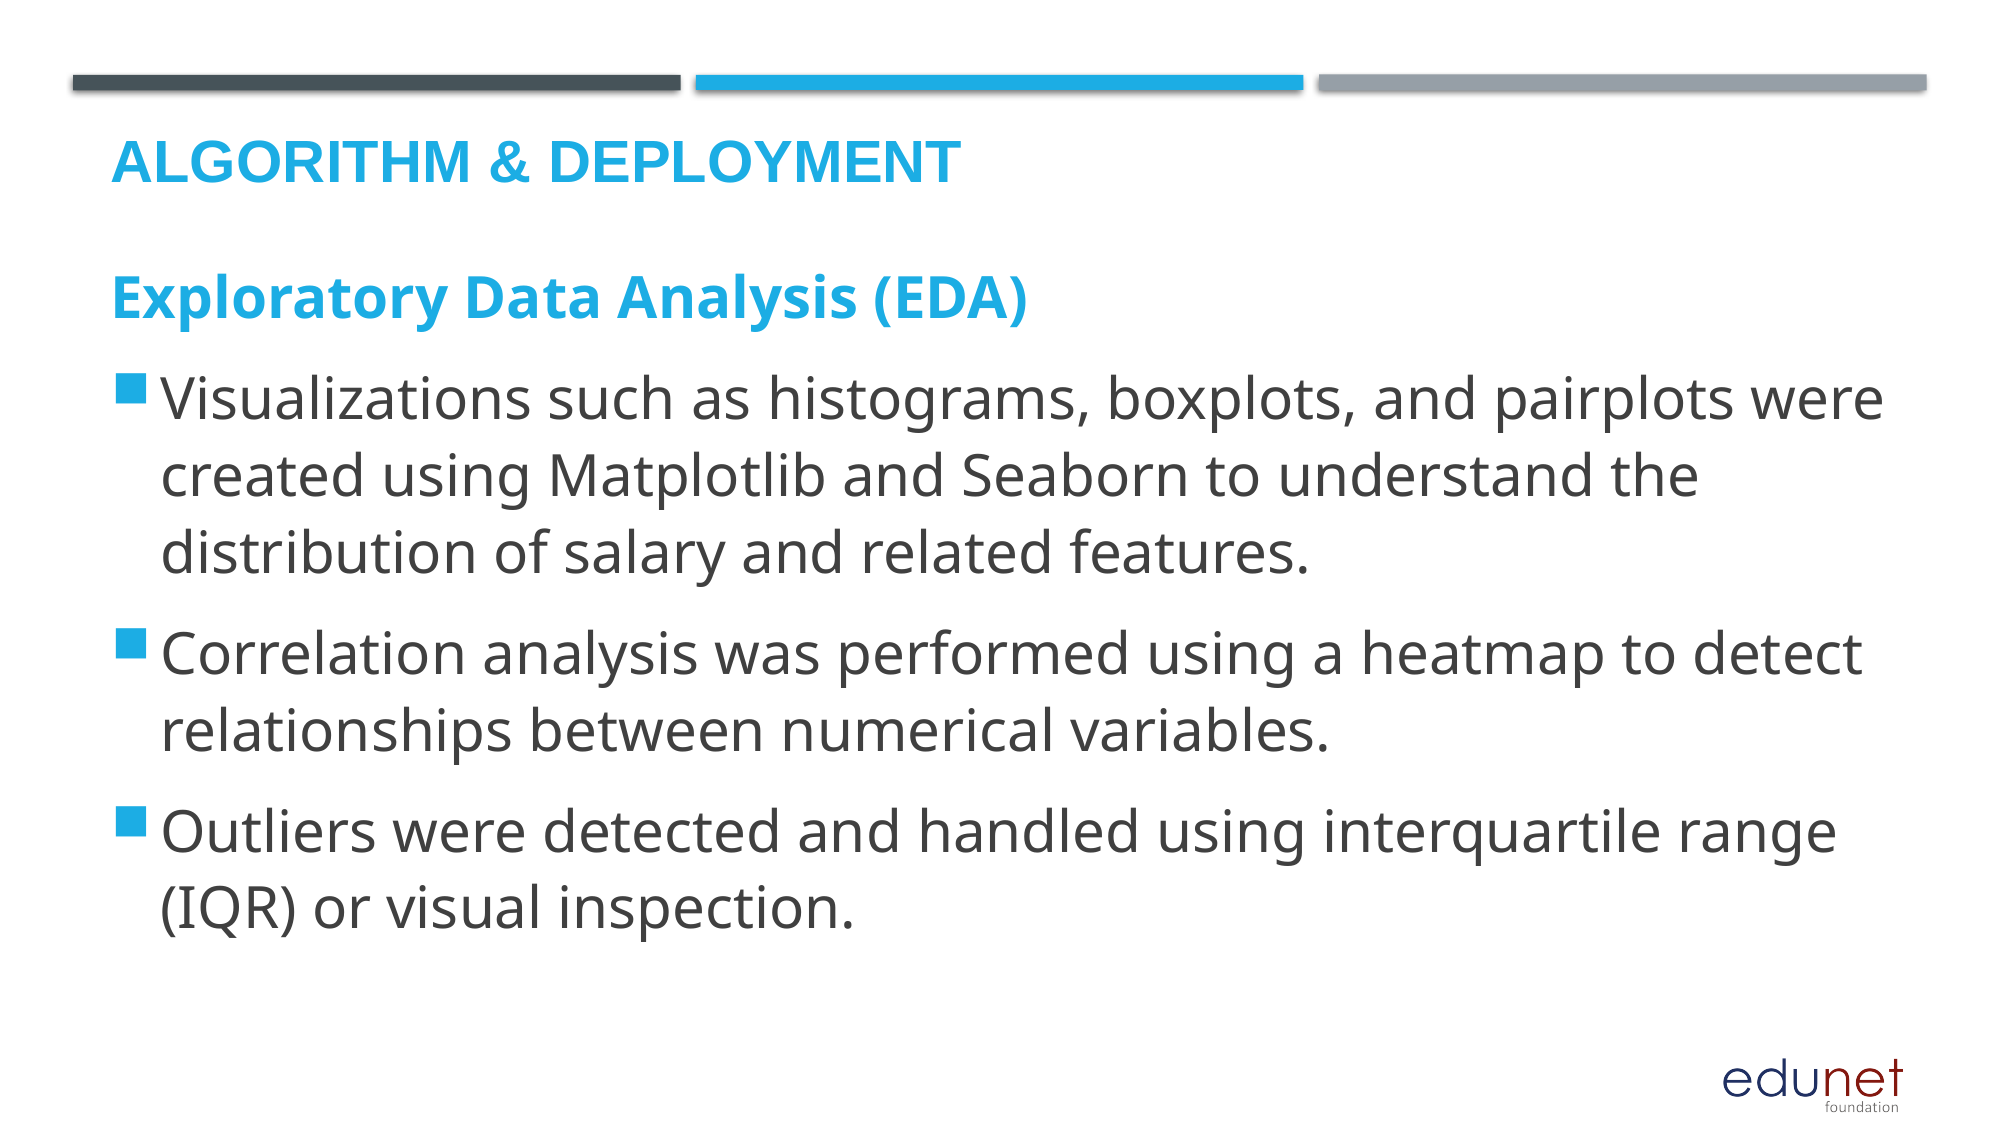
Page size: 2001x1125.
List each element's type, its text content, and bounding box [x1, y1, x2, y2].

picture [1719, 1056, 1905, 1116]
list Exploratory Data Analysis (EDA) Visualizations such as histograms, boxplots, and pairplots were created using Matplotlib and Seaborn to understand the distribution of salary and related features. Correlation analysis was performed using a heatmap to detect relationships between numerical variables. Outliers were detected and handled using interquartile range (IQR) or visual inspection. [95, 213, 1905, 981]
title Algorithm & Deployment [95, 115, 1905, 203]
